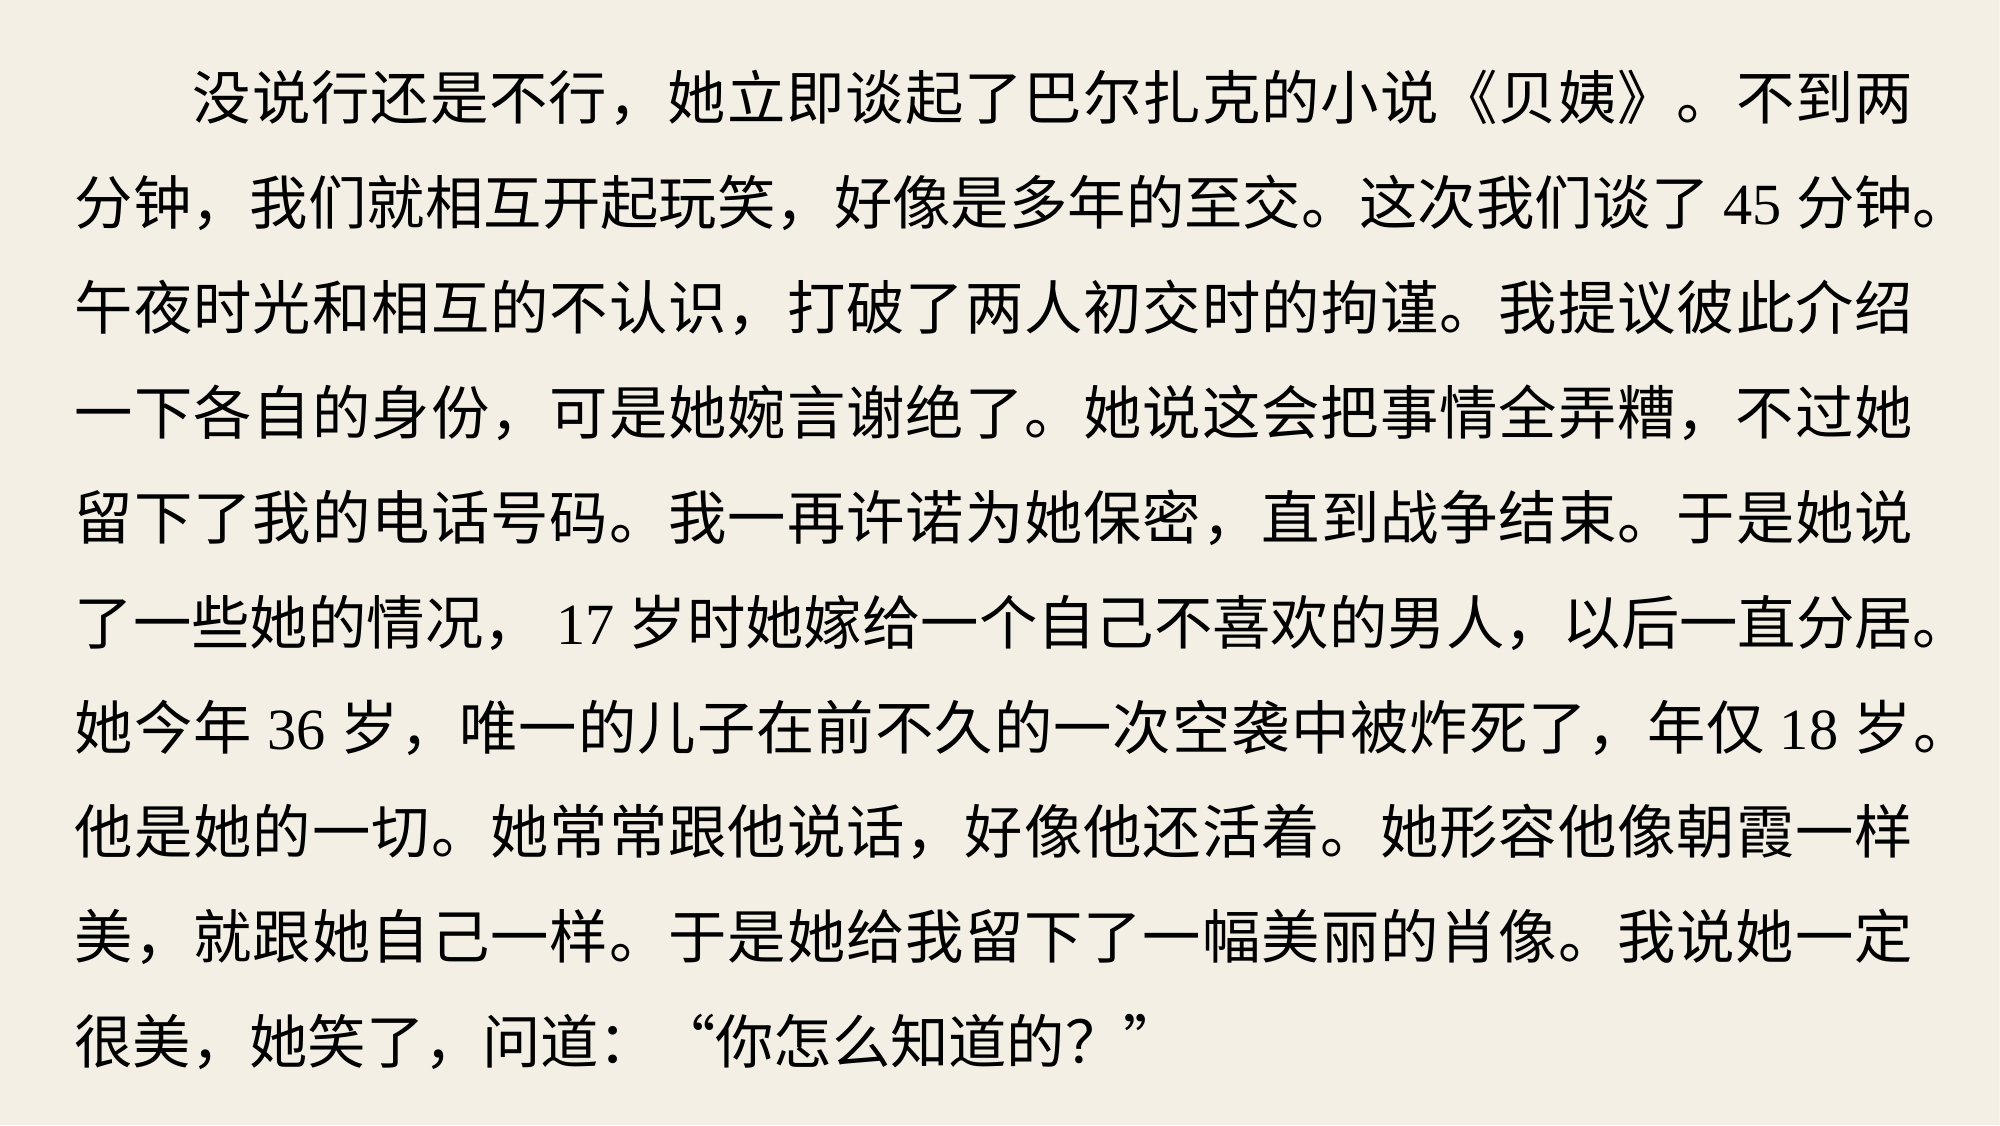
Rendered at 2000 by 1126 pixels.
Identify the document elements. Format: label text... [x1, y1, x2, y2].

text_box 没说行还是不行，她立即谈起了巴尔扎克的小说《贝姨》。不到两分钟，我们就相互开起玩笑，好像是多年的至交。这次我们谈了45分钟。午夜时光和相互的不认识，打破了两人初交时的拘谨。我提议彼此介绍一下各自的身份，可是她婉言谢绝了。她说这会把事情全弄糟，不过她留下了我的电话号码。我一再许诺为她保密，直到战争结束。于是她说了一些她的情况，17岁时她嫁给一个自己不喜欢的男人，以后一直分居。她今年36岁，唯一的儿子在前不久的一次空袭中被炸死了，年仅18岁。他是她的一切。她常常跟他说话，好像他还活着。她形容他像朝霞一样美，就跟她自己一样。于是她给我留下了一幅美丽的肖像。我说她一定很美，她笑了，问道：“你怎么知道的？” [54, 16, 1933, 1086]
